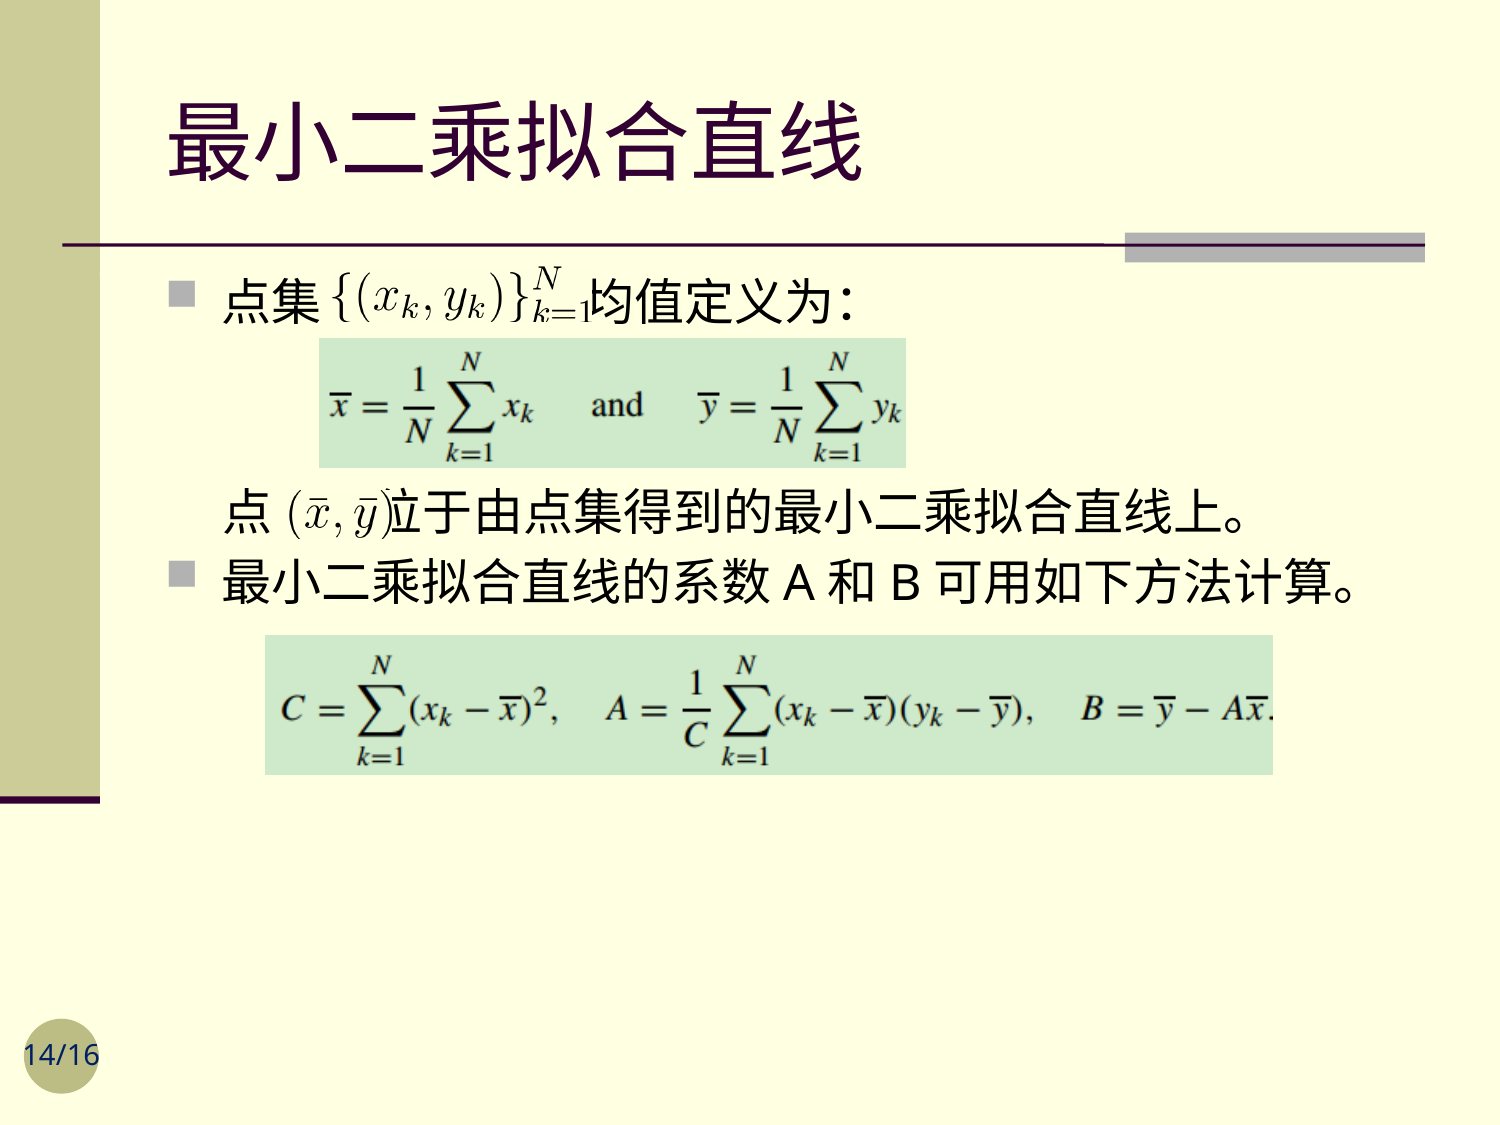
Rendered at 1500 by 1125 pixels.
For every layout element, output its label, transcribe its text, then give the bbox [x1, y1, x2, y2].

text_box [330, 262, 595, 327]
title 最小二乘拟合直线 [150, 45, 1425, 234]
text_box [287, 486, 394, 544]
list 点集 的均值定义为： 点 位于由点集得到的最小二乘拟合直线上。 最小二乘拟合直线的系数A和B可用如下方法计算。 [150, 262, 1425, 1006]
picture [265, 635, 1273, 775]
picture [319, 337, 906, 468]
